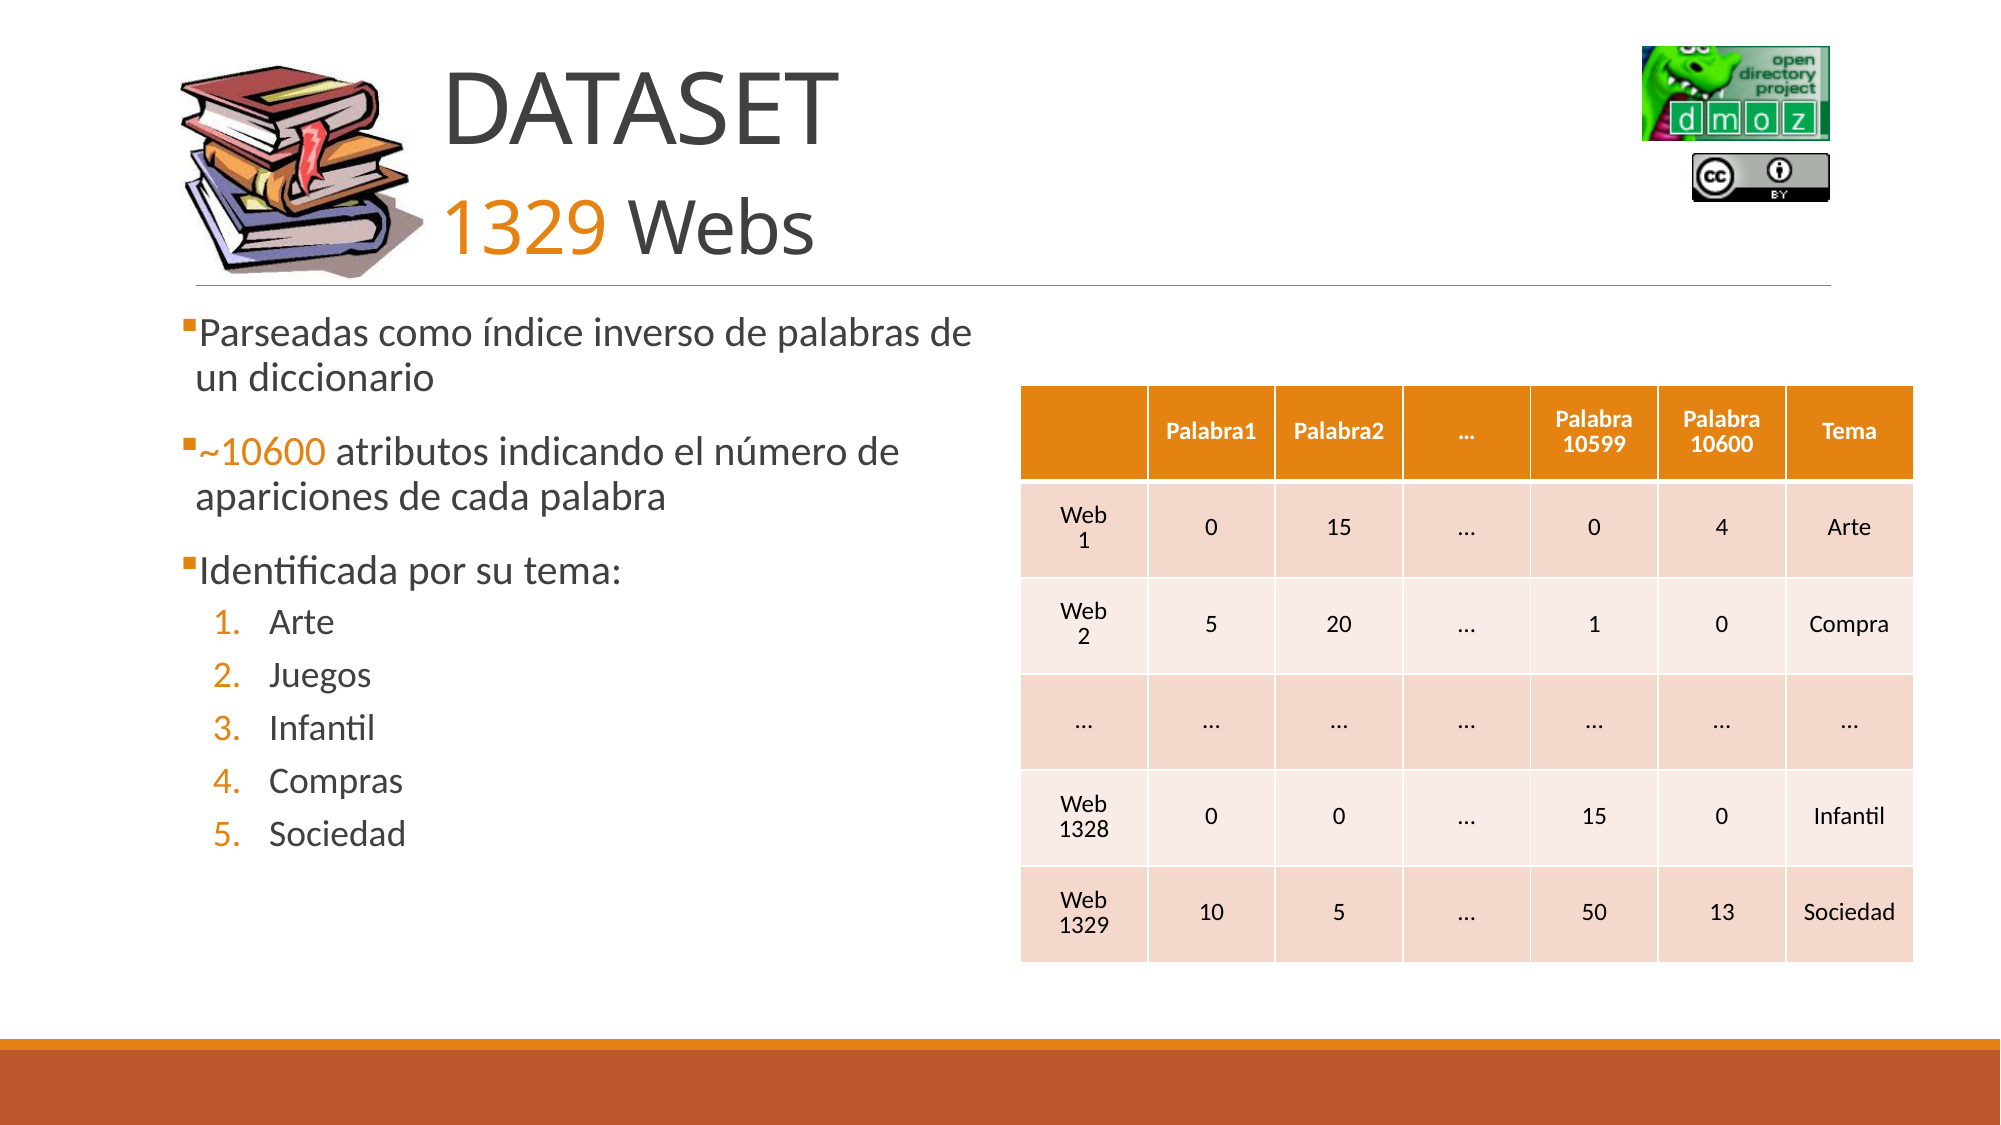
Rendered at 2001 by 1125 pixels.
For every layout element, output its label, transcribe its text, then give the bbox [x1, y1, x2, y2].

table_cell … [1276, 675, 1402, 769]
table_cell 15 [1276, 484, 1402, 577]
table_cell 4 [1659, 484, 1785, 577]
table_cell 0 [1531, 484, 1657, 577]
table_cell Sociedad [1787, 867, 1913, 962]
table_header [1021, 386, 1147, 479]
table_cell Web 2 [1021, 579, 1147, 673]
table_cell 10 [1149, 867, 1274, 962]
table_cell … [1021, 675, 1147, 769]
table_cell 0 [1276, 771, 1402, 865]
table_cell 20 [1276, 579, 1402, 673]
table_header Palabra 10599 [1531, 386, 1657, 479]
picture [179, 64, 426, 280]
table_cell ... [1404, 484, 1530, 577]
table_cell … [1404, 867, 1530, 962]
table_cell … [1659, 675, 1785, 769]
table_cell Compra [1787, 579, 1913, 673]
picture [1641, 46, 1831, 142]
list Parseadas como índice inverso de palabras de un diccionario ~10600 atributos indicando el número de apariciones de cada palabra Identificada por su tema: Arte Juegos Infantil Compras Sociedad [180, 302, 990, 963]
table_header Tema [1787, 386, 1913, 479]
table_cell 13 [1659, 867, 1785, 962]
table_cell 1 [1531, 579, 1657, 673]
table_header Palabra1 [1149, 386, 1274, 479]
table_cell 5 [1276, 867, 1402, 962]
table_cell 0 [1149, 484, 1274, 577]
table_cell Web 1328 [1021, 771, 1147, 865]
table_cell 50 [1531, 867, 1657, 962]
table_cell Infantil [1787, 771, 1913, 865]
table_cell … [1531, 675, 1657, 769]
table_cell … [1404, 771, 1530, 865]
table_cell 5 [1149, 579, 1274, 673]
table_cell Web 1329 [1021, 867, 1147, 962]
table_cell … [1787, 675, 1913, 769]
table_cell … [1404, 579, 1530, 673]
picture [1691, 152, 1831, 203]
table_header … [1404, 386, 1530, 479]
table_cell Arte [1787, 484, 1913, 577]
table_header Palabra2 [1276, 386, 1402, 479]
table_cell 0 [1659, 579, 1785, 673]
table_cell … [1404, 675, 1530, 769]
title DATASET [424, 47, 1830, 153]
table_cell 0 [1149, 771, 1274, 865]
table_cell 15 [1531, 771, 1657, 865]
text_box 1329 Webs [434, 153, 1830, 280]
table_cell … [1149, 675, 1274, 769]
table_cell 0 [1659, 771, 1785, 865]
table_cell Web 1 [1021, 484, 1147, 577]
table_header Palabra 10600 [1659, 386, 1785, 479]
